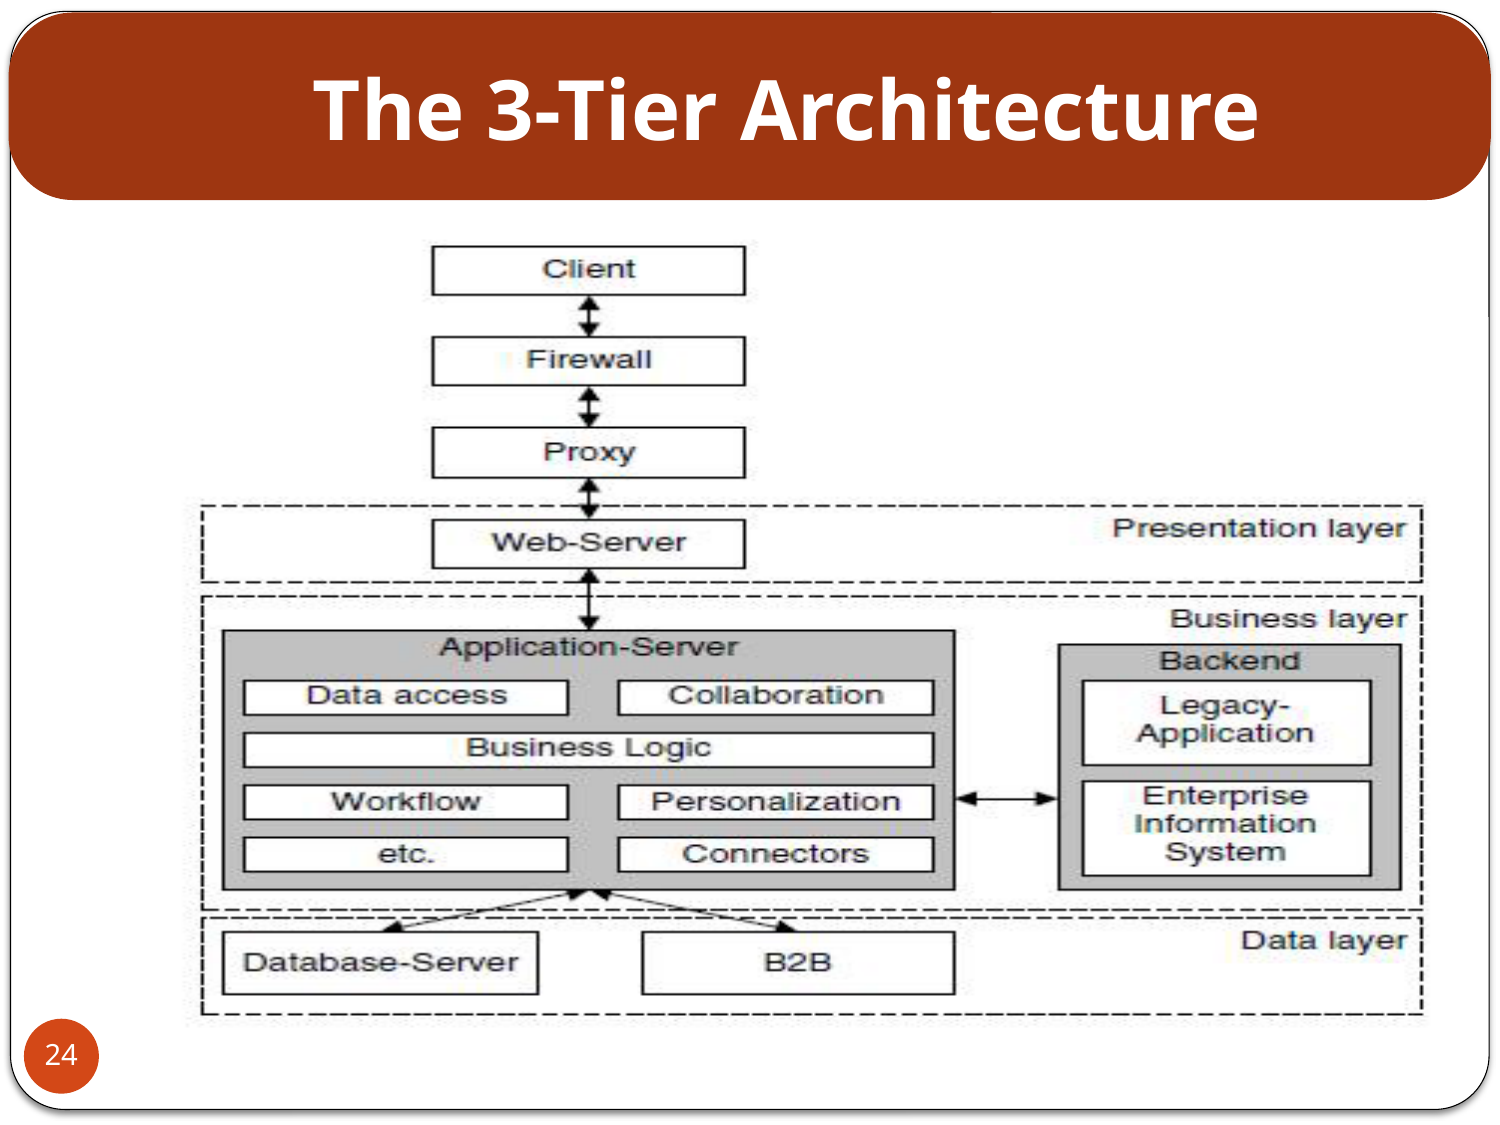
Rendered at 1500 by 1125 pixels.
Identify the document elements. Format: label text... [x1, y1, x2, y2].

slide_number 24 [23, 1018, 99, 1094]
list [112, 224, 1463, 1038]
title The 3-Tier Architecture [150, 17, 1425, 205]
